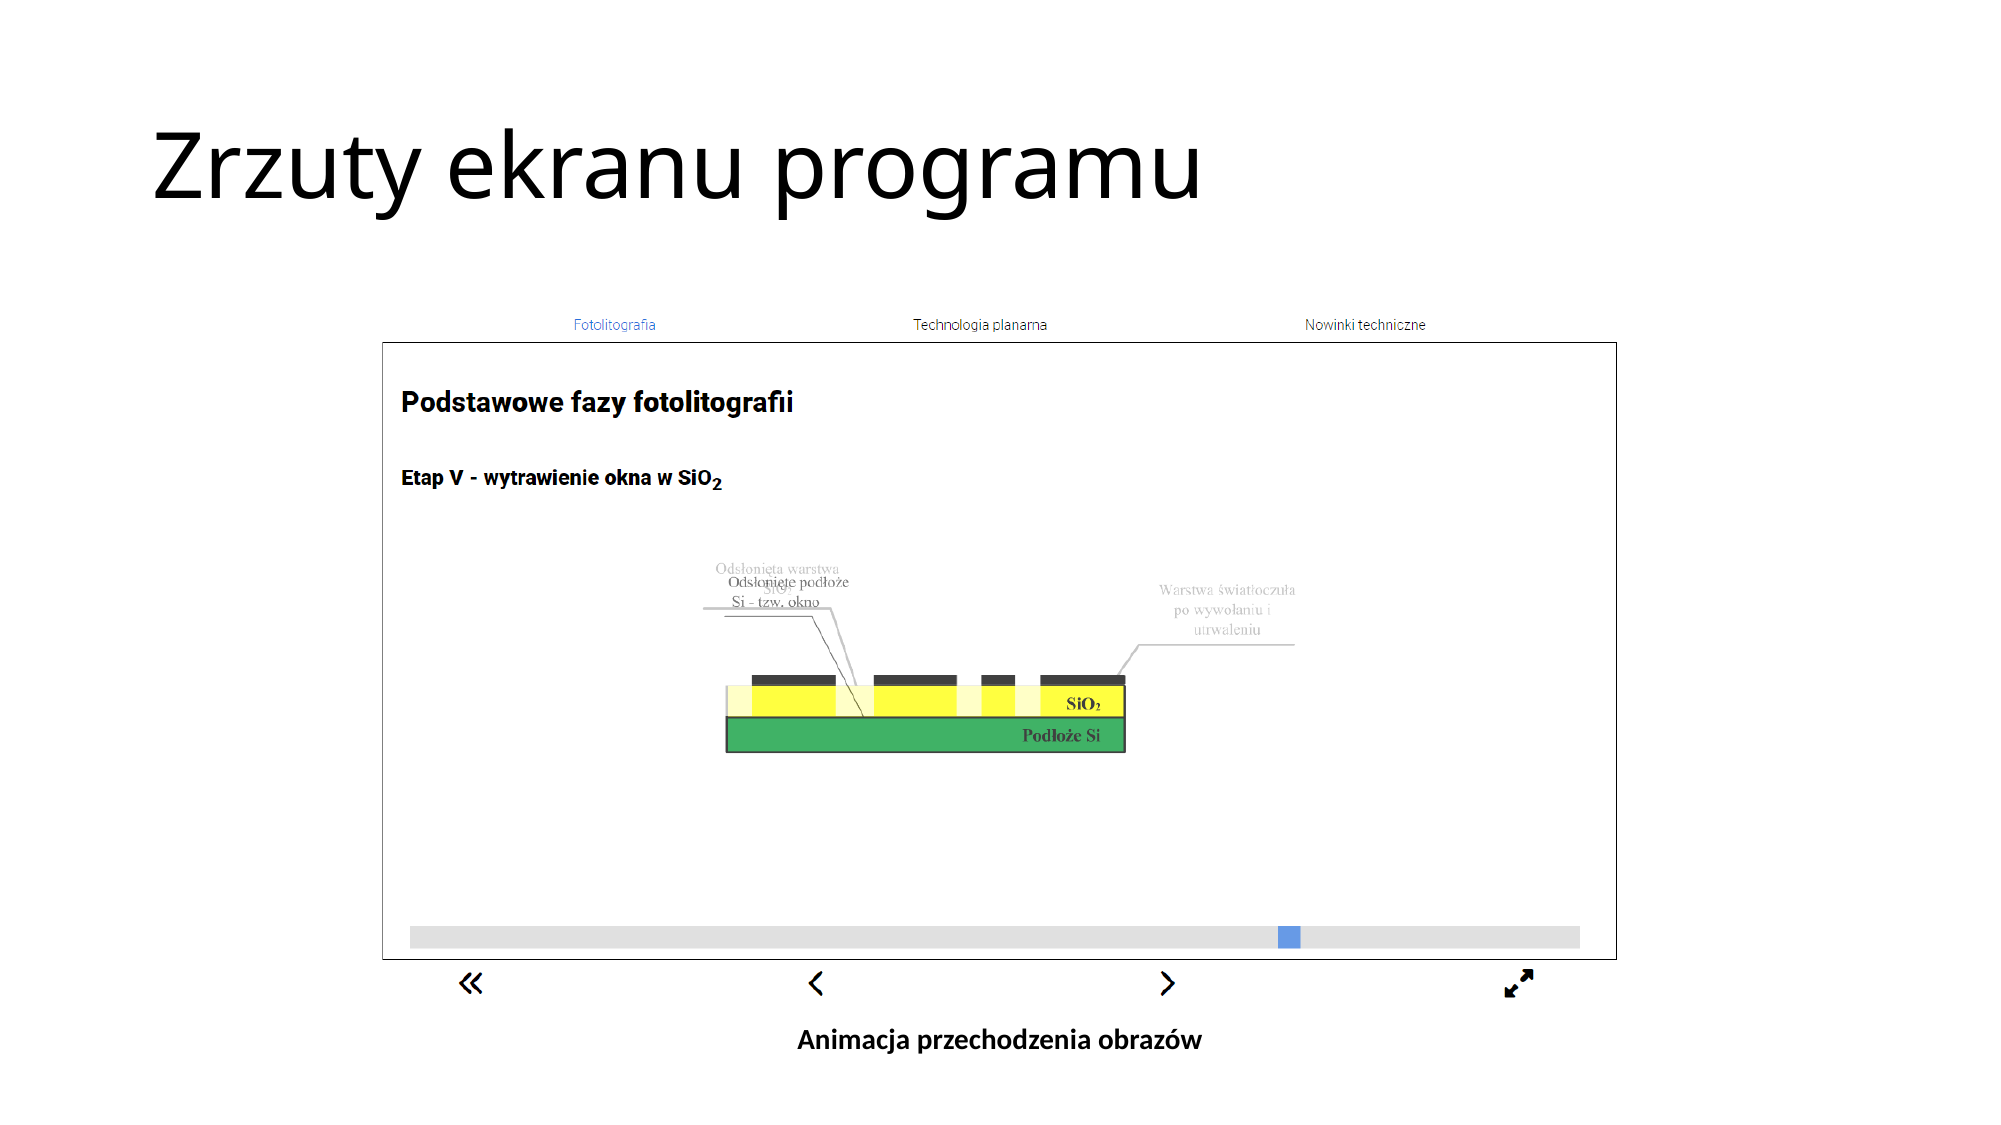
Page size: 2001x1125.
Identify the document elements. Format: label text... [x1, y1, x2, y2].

title Zrzuty ekranu programu [137, 59, 1863, 278]
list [374, 299, 1626, 1014]
text_box Animacja przechodzenia obrazów [691, 1014, 1309, 1063]
